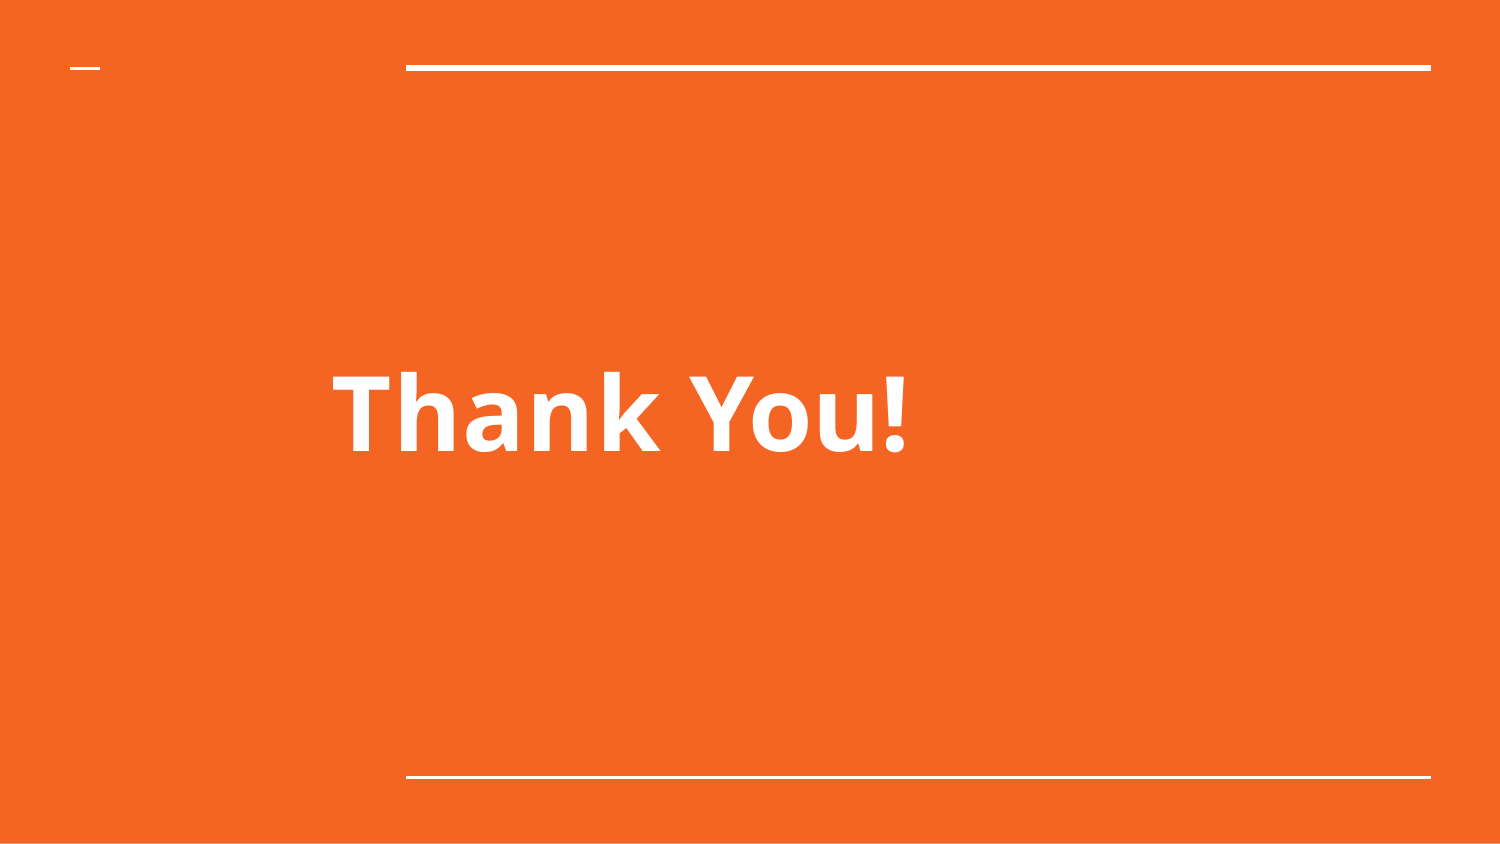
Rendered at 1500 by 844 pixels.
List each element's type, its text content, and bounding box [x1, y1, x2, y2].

text_box [0, 0, 1500, 844]
title Thank You! [143, 296, 1357, 489]
